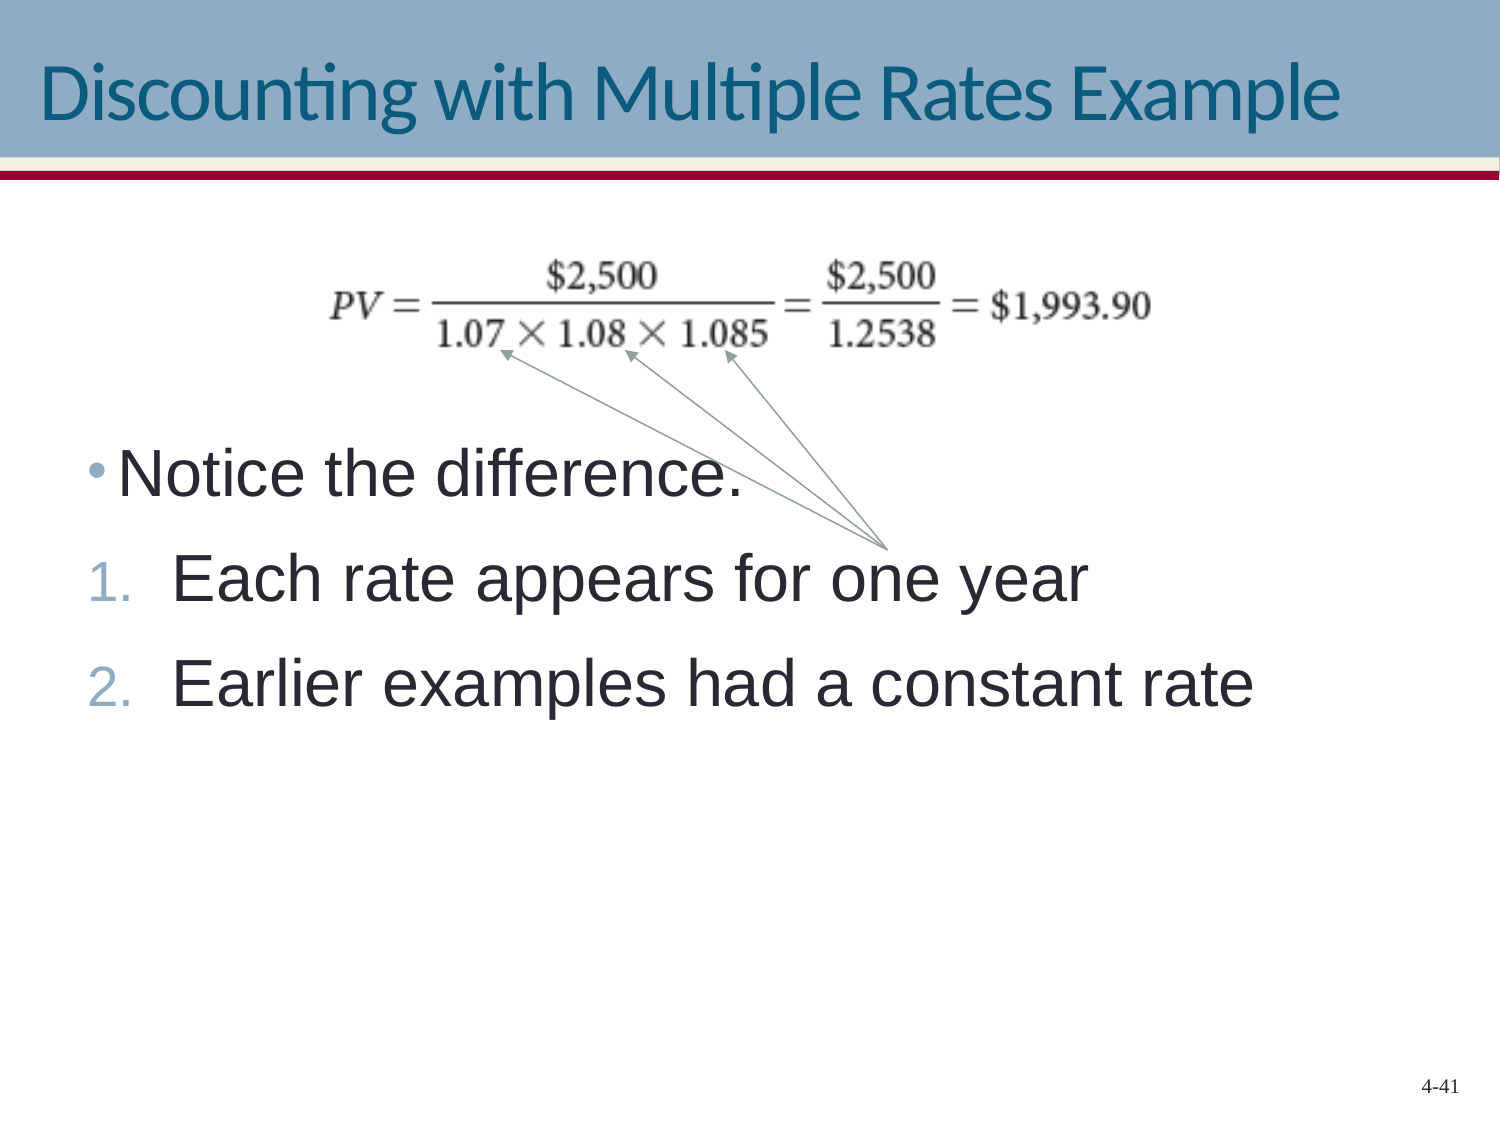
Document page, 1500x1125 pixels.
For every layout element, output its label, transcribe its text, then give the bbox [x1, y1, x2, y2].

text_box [724, 349, 888, 551]
title Discounting with Multiple Rates Example [24, 0, 1476, 174]
list Notice the difference. Each rate appears for one year Earlier examples had a constant rate [72, 212, 1423, 1013]
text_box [624, 349, 723, 551]
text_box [499, 349, 623, 551]
picture [304, 237, 1191, 393]
